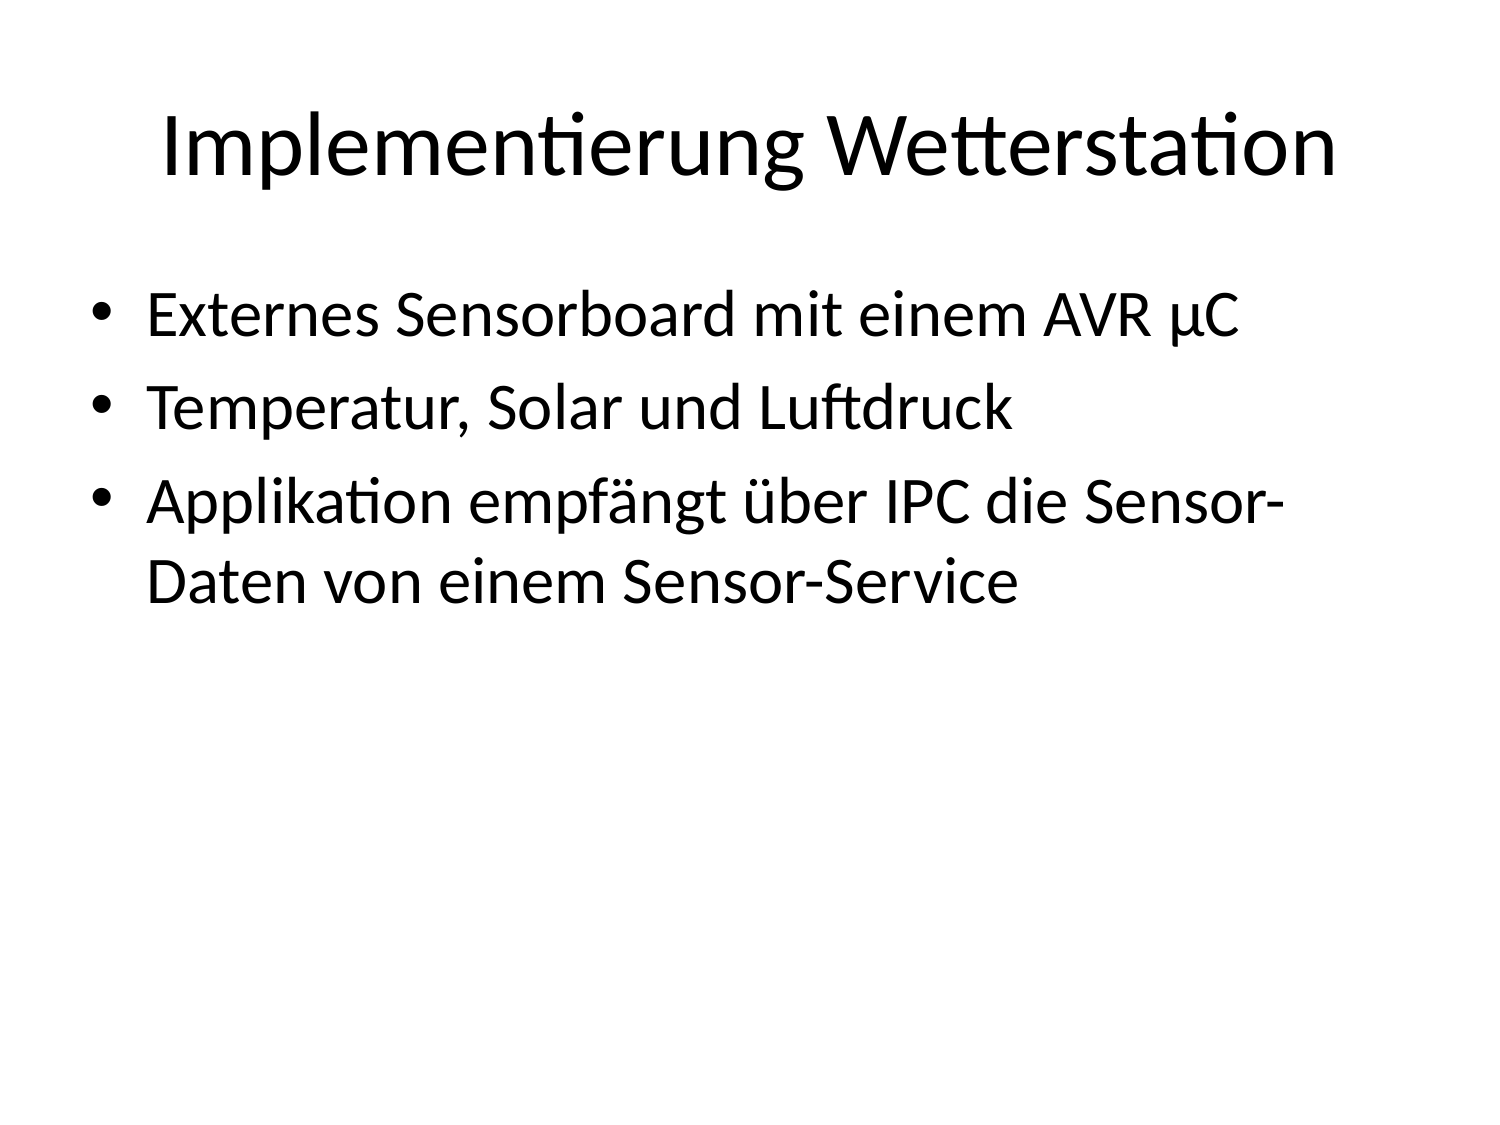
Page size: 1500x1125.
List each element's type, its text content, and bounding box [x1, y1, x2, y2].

title Implementierung Wetterstation [75, 45, 1425, 233]
list Externes Sensorboard mit einem AVR µC Temperatur, Solar und Luftdruck Applikation empfängt über IPC die Sensor-Daten von einem Sensor-Service [75, 262, 1425, 1005]
